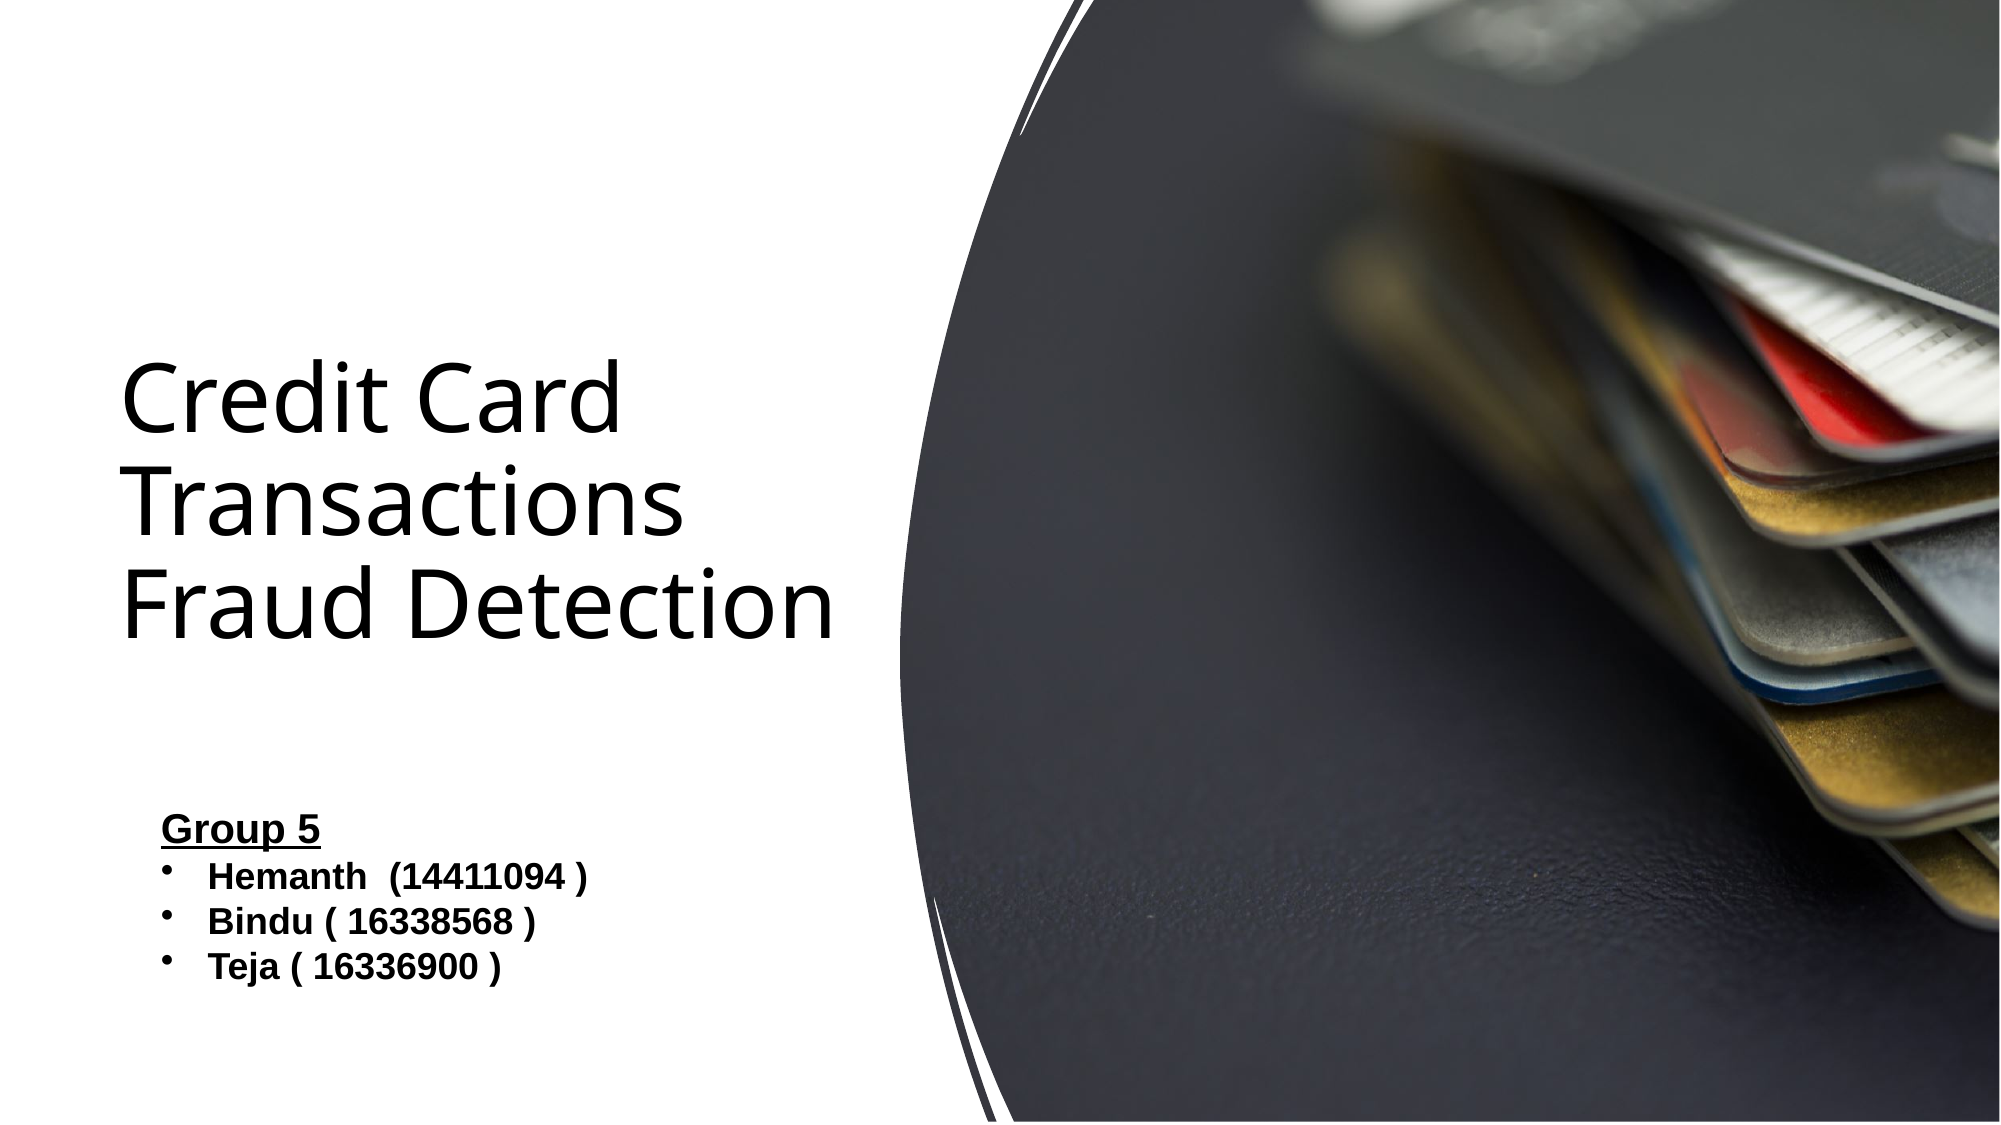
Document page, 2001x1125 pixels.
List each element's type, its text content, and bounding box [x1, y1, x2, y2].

title Credit Card Transactions Fraud Detection [104, 318, 856, 668]
picture [899, 0, 2000, 1122]
text_box Group 5 Hemanth (14411094 ) Bindu ( 16338568 ) Teja ( 16336900 ) [146, 794, 814, 995]
